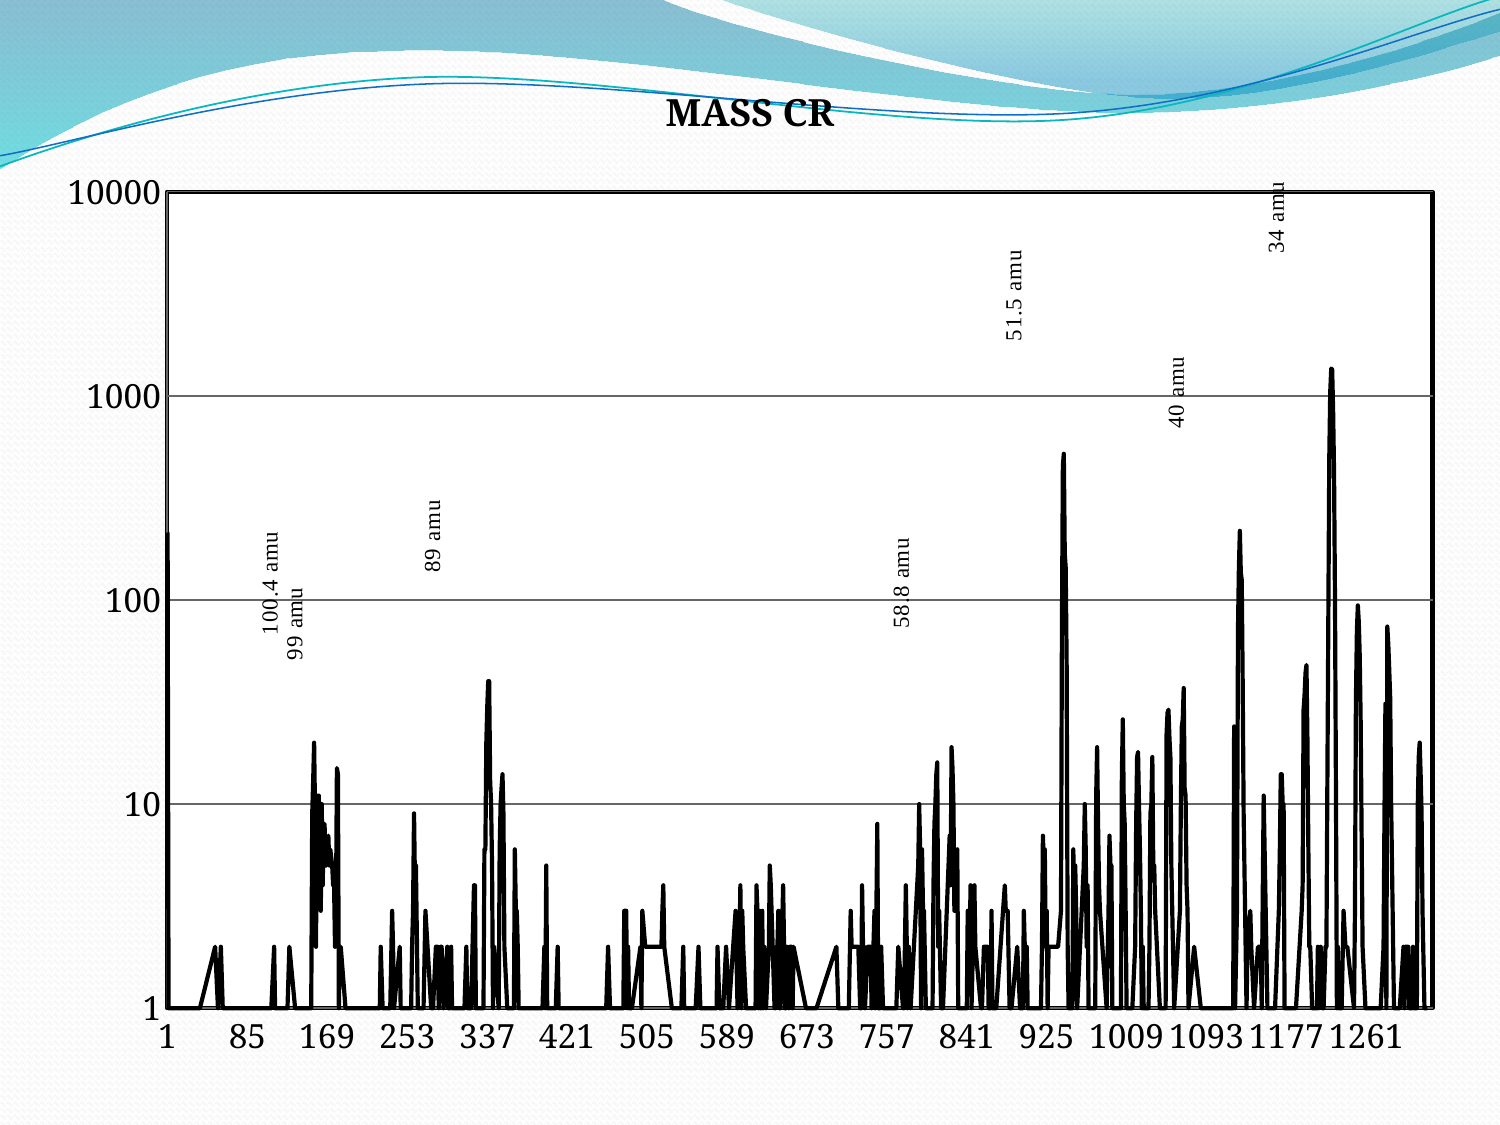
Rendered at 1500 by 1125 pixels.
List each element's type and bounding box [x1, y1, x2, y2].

chart [38, 46, 1462, 1079]
